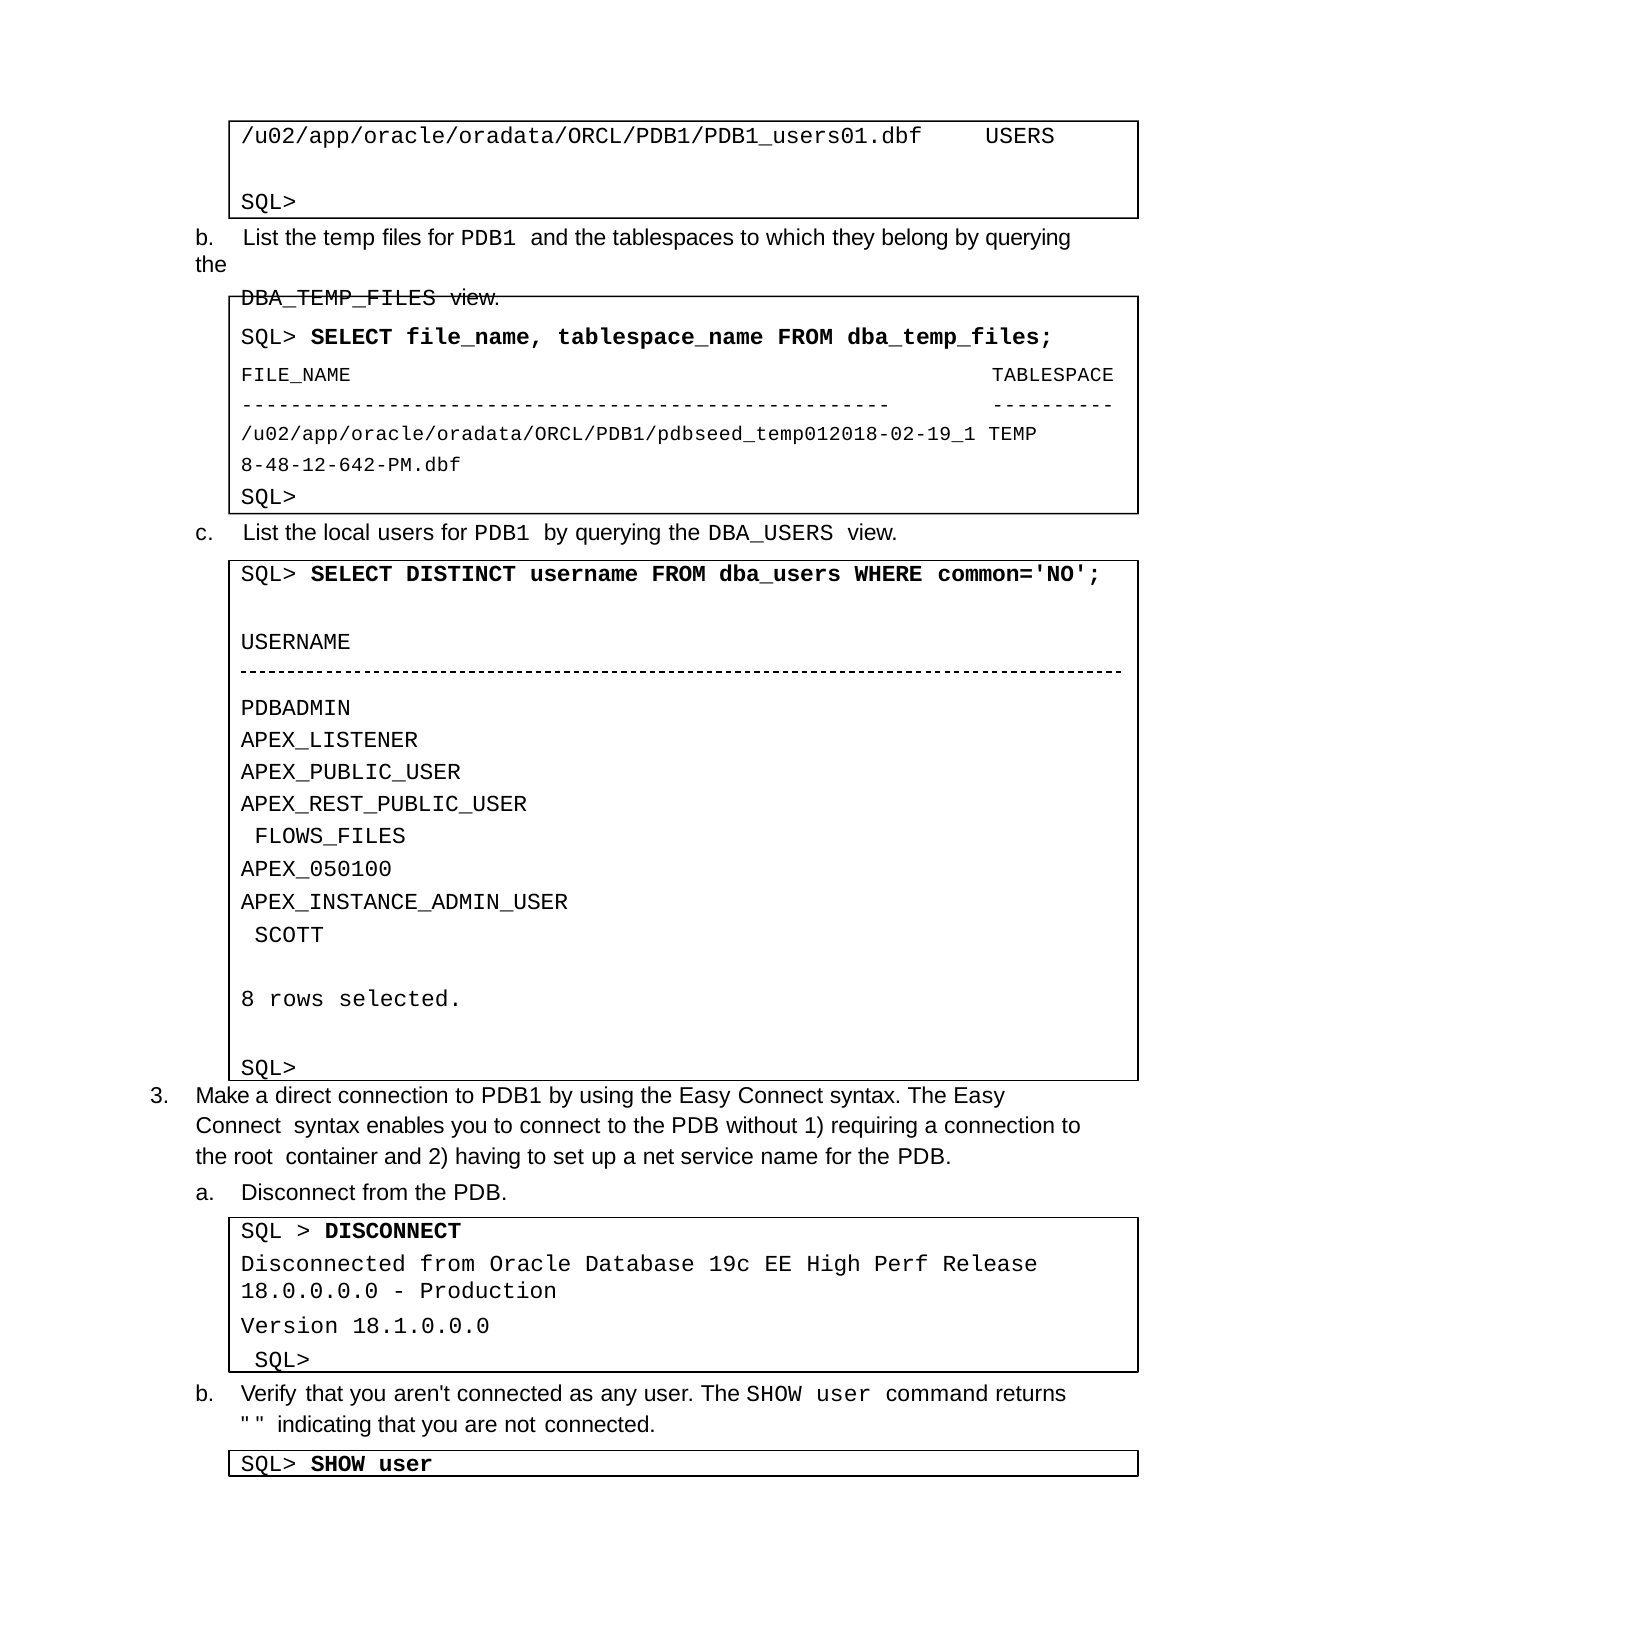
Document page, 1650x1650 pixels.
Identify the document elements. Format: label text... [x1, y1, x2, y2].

text_box FILE_NAME ----------------------------------------------------- [240, 353, 906, 411]
text_box SQL> b. List the temp files for PDB1 and the tablespaces to which they belong by querying the DBA_TEMP_FILES view. SQL> SELECT file_name, tablespace_name FROM dba_temp_files; [193, 176, 1106, 350]
text_box Make a direct connection to PDB1 by using the Easy Connect syntax. The Easy Connect syntax enables you to connect to the PDB without 1) requiring a connection to the root container and 2) having to set up a net service name for the PDB. Disconnect from the PDB. [148, 1077, 1099, 1205]
text_box SQL> SHOW user [229, 1450, 1138, 1477]
text_box SQL > DISCONNECT Disconnected from Oracle Database 19c EE High Perf Release 18.0.0.0.0 - Production Version 18.1.0.0.0 SQL> [229, 1217, 1138, 1373]
text_box TABLESPACE ---------- [991, 353, 1119, 416]
text_box [228, 295, 1139, 515]
text_box USERS [985, 122, 1058, 149]
text_box /u02/app/oracle/oradata/ORCL/PDB1/pdbseed_temp012018-02-19_1 TEMP 8-48-12-642-PM.dbf SQL> c. List the local users for PDB1 by querying the DBA_USERS view. [193, 411, 1057, 546]
text_box /u02/app/oracle/oradata/ORCL/PDB1/PDB1_users01.dbf [240, 122, 933, 149]
text_box b. Verify that you aren't connected as any user. The SHOW user command returns " " indicating that you are not connected. [193, 1372, 1079, 1437]
text_box SQL> SELECT DISTINCT username FROM dba_users WHERE common='NO'; USERNAME PDBADMIN APEX_LISTENER APEX_PUBLIC_USER APEX_REST_PUBLIC_USER FLOWS_FILES APEX_050100 APEX_INSTANCE_ADMIN_USER SCOTT 8 rows selected. SQL> [229, 560, 1138, 1081]
